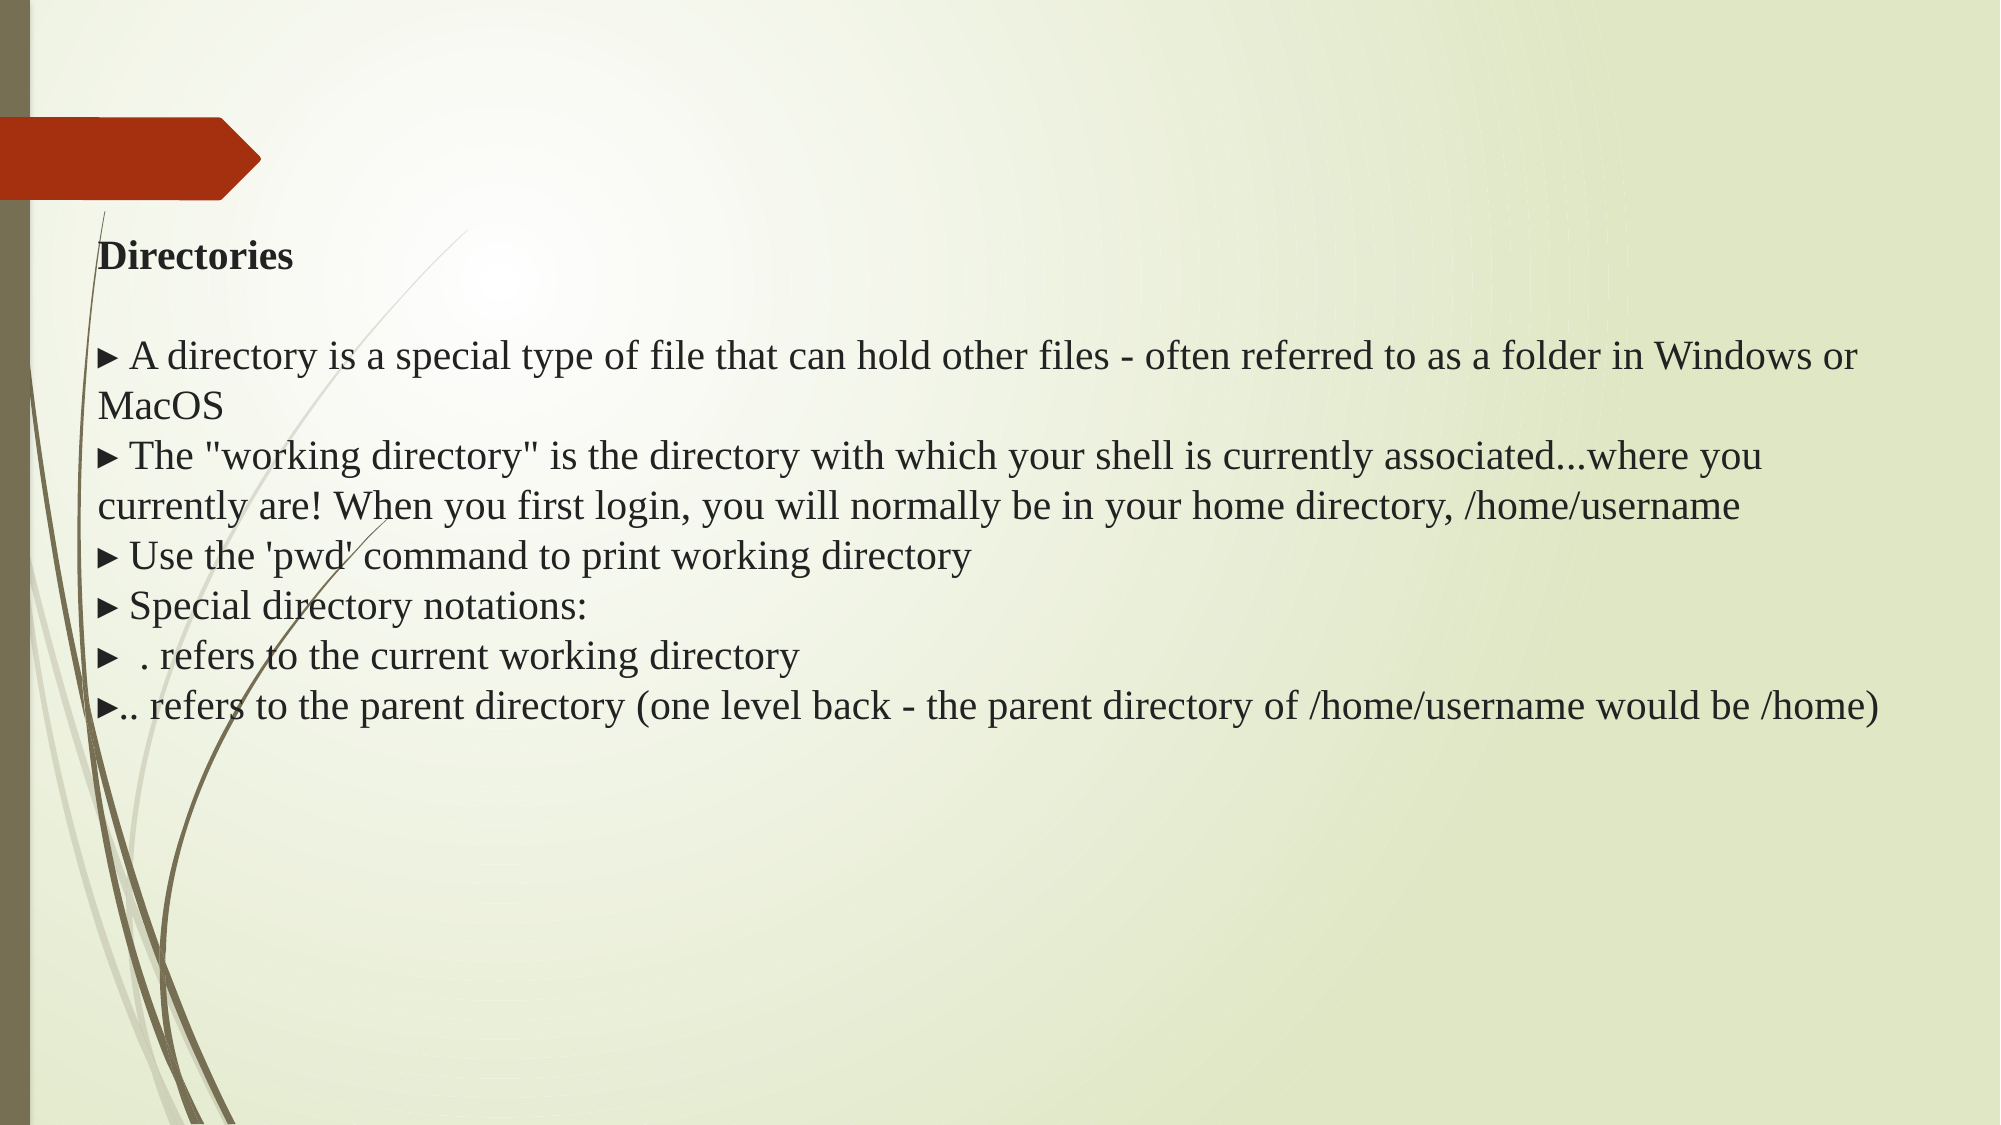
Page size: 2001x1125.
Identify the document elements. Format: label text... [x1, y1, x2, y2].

text_box Directories ▸ A directory is a special type of file that can hold other files - often referred to as a folder in Windows or MacOS ▸ The "working directory" is the directory with which your shell is currently associated...where you currently are! When you first login, you will normally be in your home directory, /home/username ▸ Use the 'pwd' command to print working directory ▸ Special directory notations: ▸ . refers to the current working directory ▸.. refers to the parent directory (one level back - the parent directory of /home/username would be /home) [82, 220, 1918, 736]
